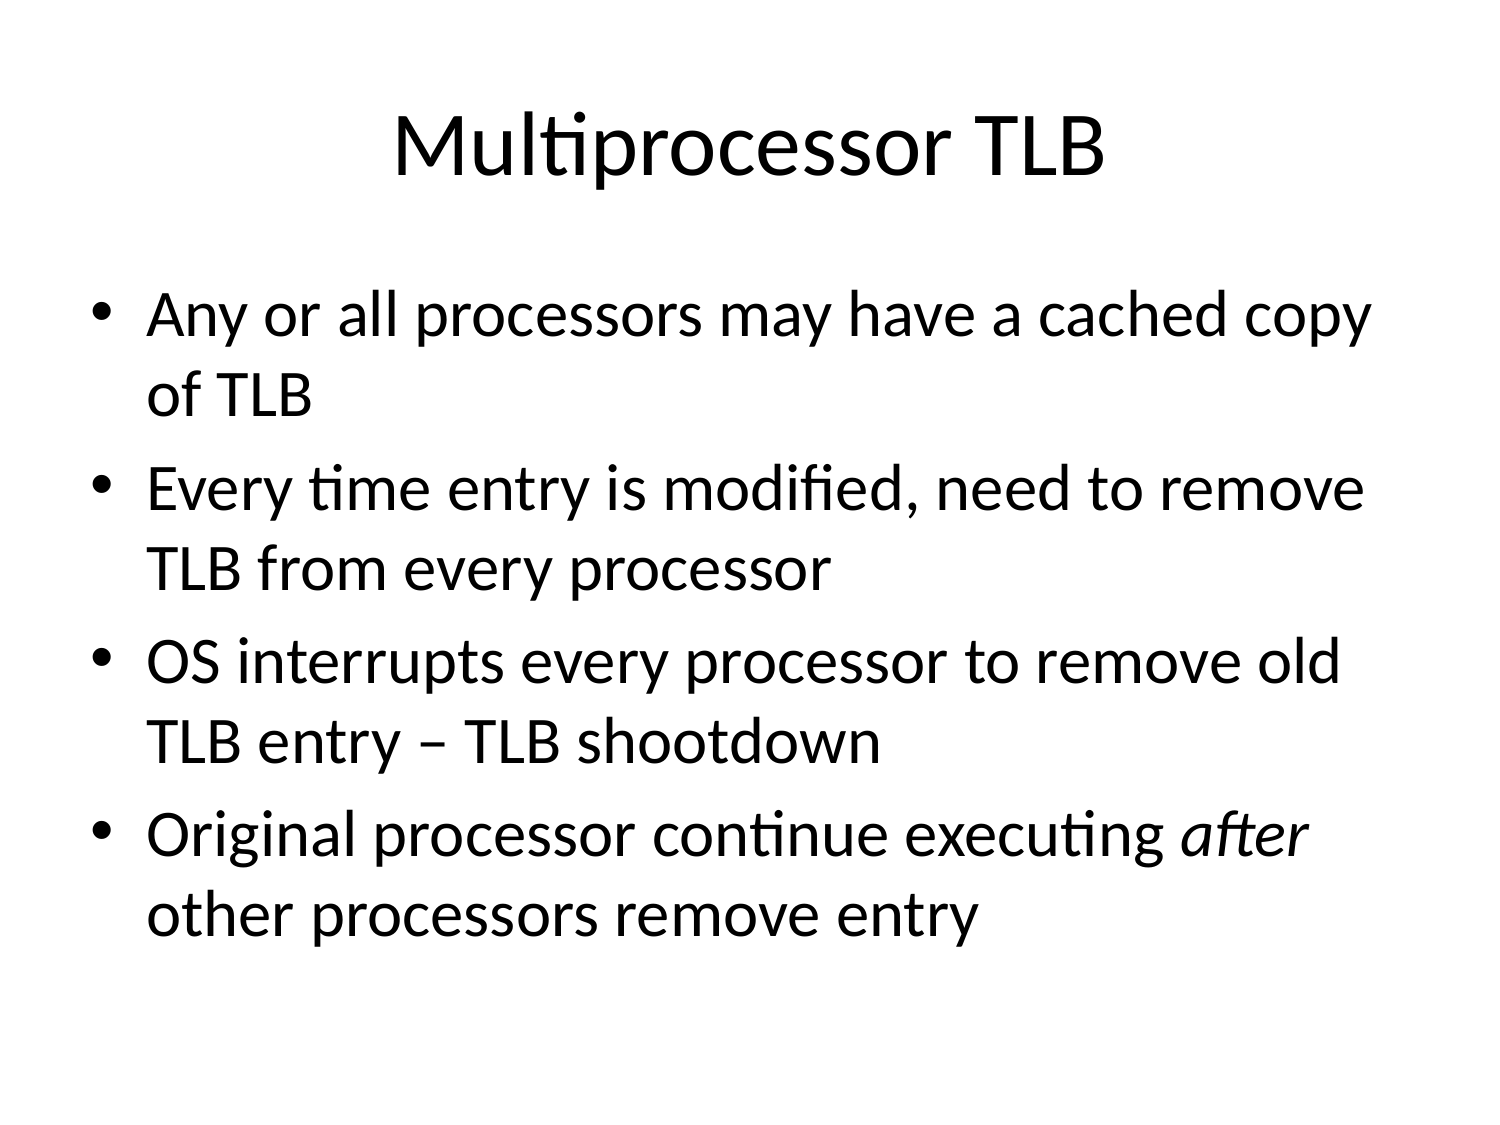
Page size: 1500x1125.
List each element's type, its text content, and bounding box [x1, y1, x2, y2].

list Any or all processors may have a cached copy of TLB Every time entry is modified, need to remove TLB from every processor OS interrupts every processor to remove old TLB entry – TLB shootdown Original processor continue executing after other processors remove entry [75, 262, 1425, 1005]
title Multiprocessor TLB [75, 45, 1425, 233]
